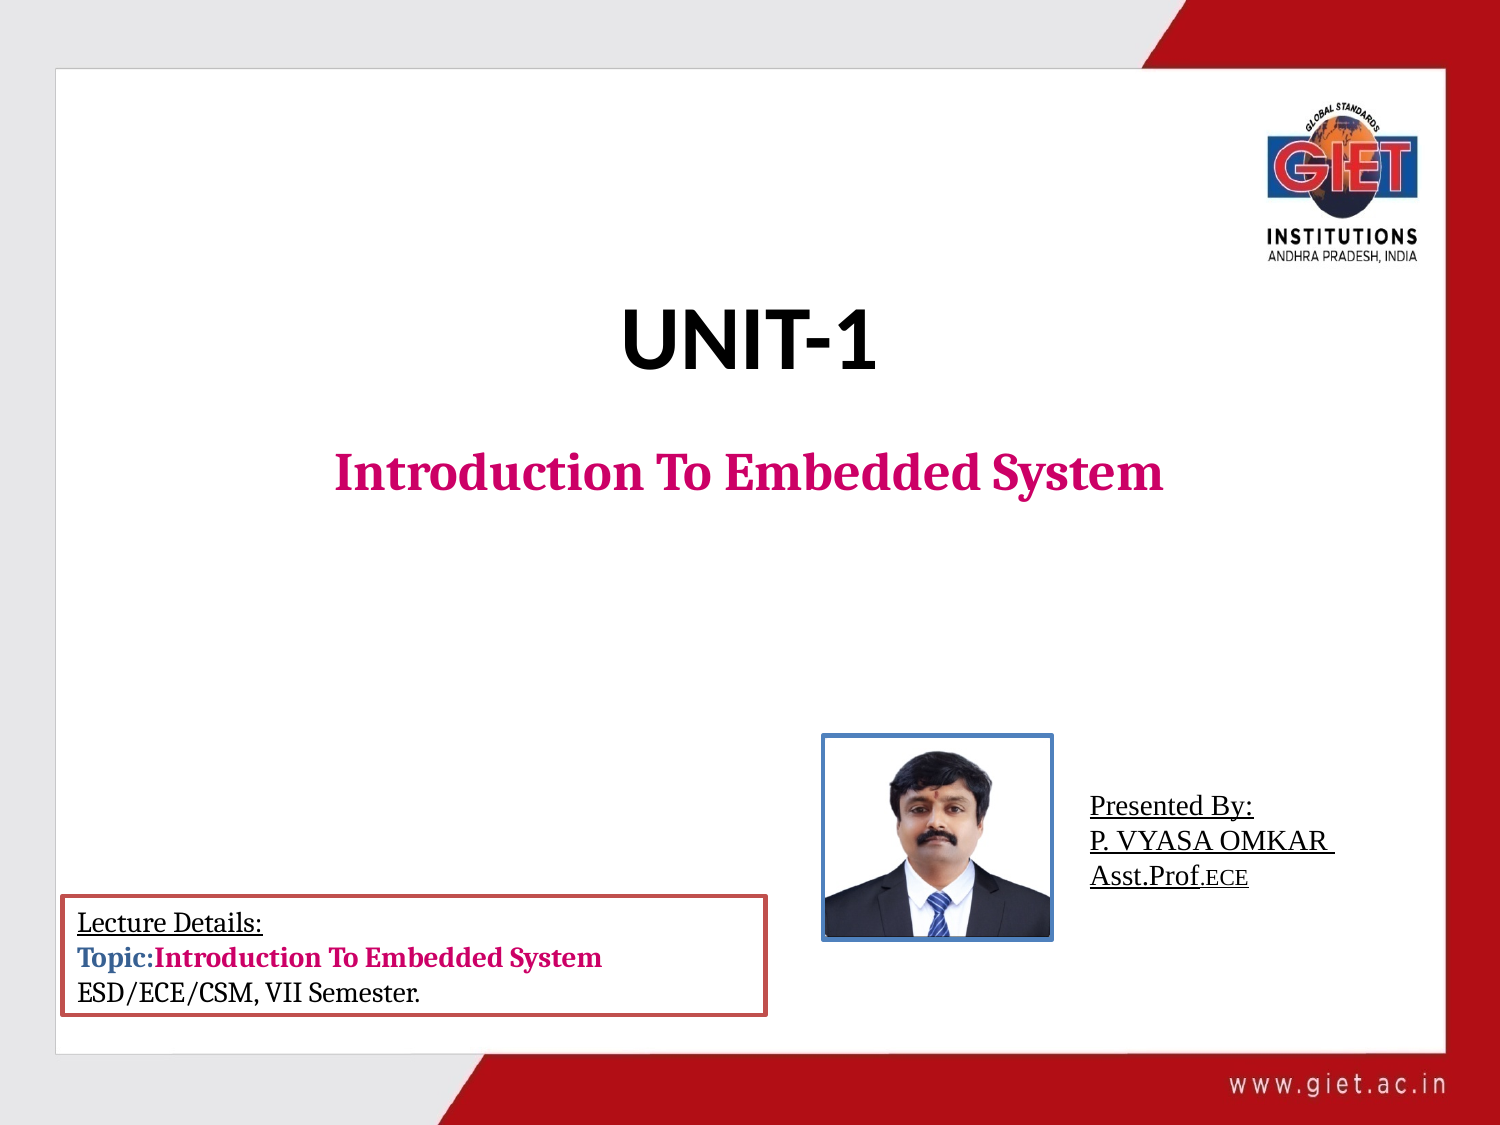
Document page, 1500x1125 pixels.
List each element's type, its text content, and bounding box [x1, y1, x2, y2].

picture [0, 0, 1500, 1125]
text_box Lecture Details: Topic:Introduction To Embedded System ESD/ECE/CSM, VII Semester. [60, 894, 768, 1017]
title UNIT-1 [112, 249, 1388, 416]
text_box Presented By: P. VYASA OMKAR Asst.Prof.ECE [1074, 779, 1429, 899]
subtitle Introduction To Embedded System [225, 428, 1275, 688]
